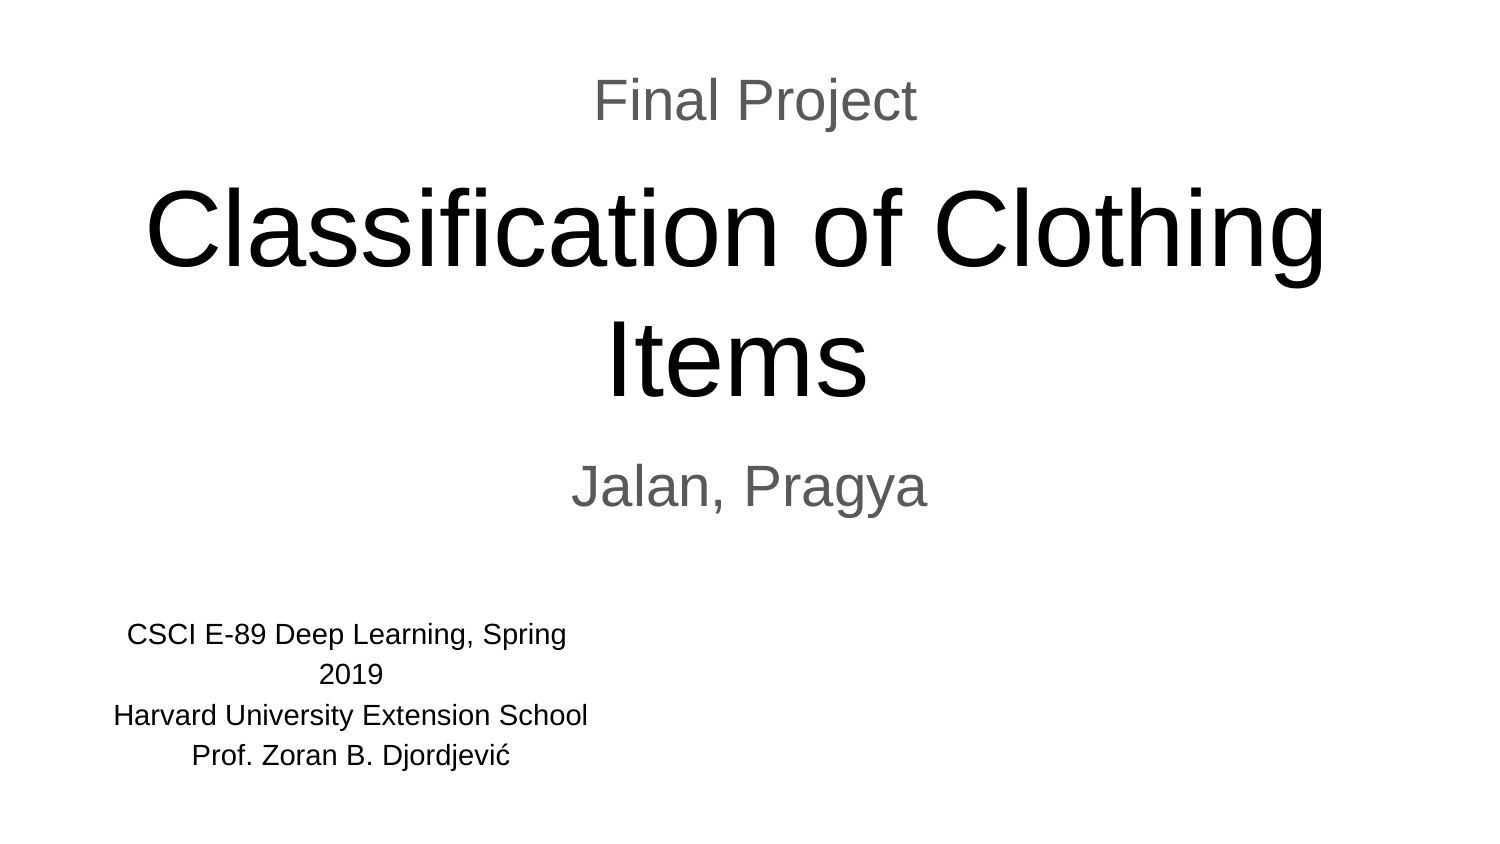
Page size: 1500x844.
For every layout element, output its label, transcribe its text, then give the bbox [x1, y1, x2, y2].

title Classification of Clothing Items [82, 178, 1392, 433]
subtitle Final Project [57, 47, 1456, 178]
subtitle Jalan, Pragya [51, 433, 1449, 564]
subtitle CSCI E-89 Deep Learning, Spring 2019 Harvard University Extension School Prof. Zoran B. Djordjević [82, 595, 620, 726]
